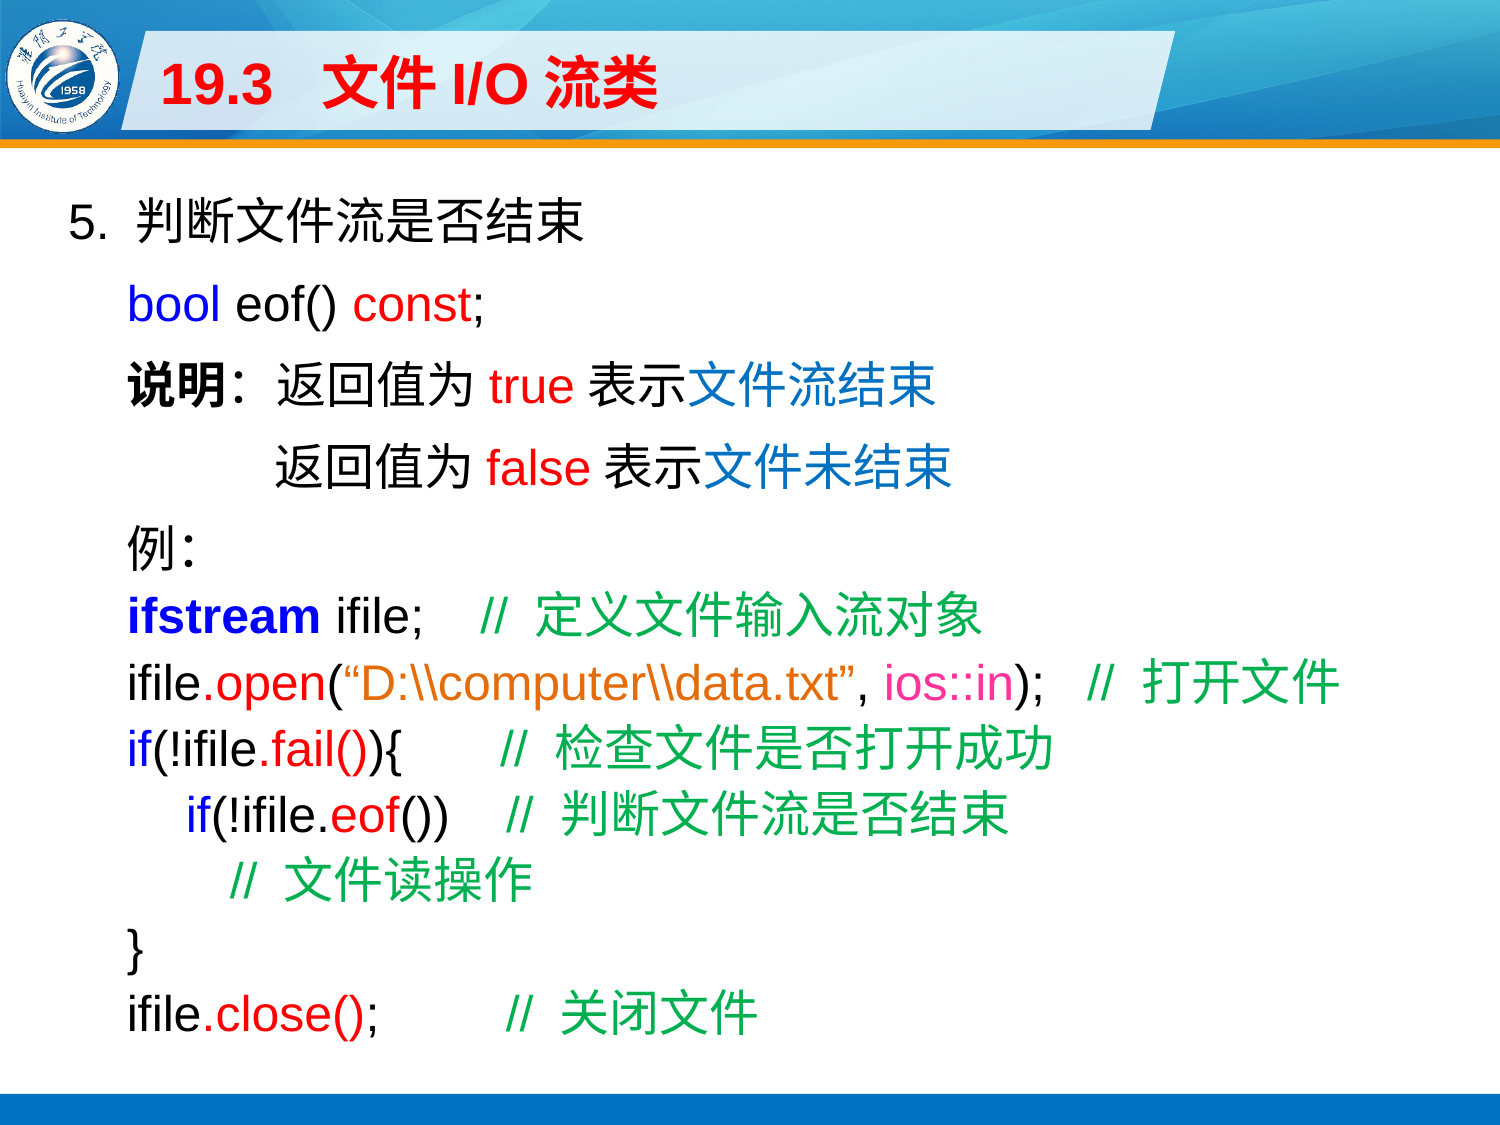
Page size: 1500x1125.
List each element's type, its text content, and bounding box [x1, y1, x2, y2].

picture [0, 0, 1500, 139]
list 5. 判断文件流是否结束 bool eof() const; 说明：返回值为true表示文件流结束 返回值为false表示文件未结束 例： ifstream ifile; // 定义文件输入流对象 ifile.open(“D:\\computer\\data.txt”, ios::in); // 打开文件 if(!ifile.fail()){ // 检查文件是否打开成功 if(!ifile.eof()) // 判断文件流是否结束 // 文件读操作 } ifile.close(); // 关闭文件 [53, 170, 1447, 1069]
title 19.3 文件I/O流类 [145, 39, 1176, 123]
